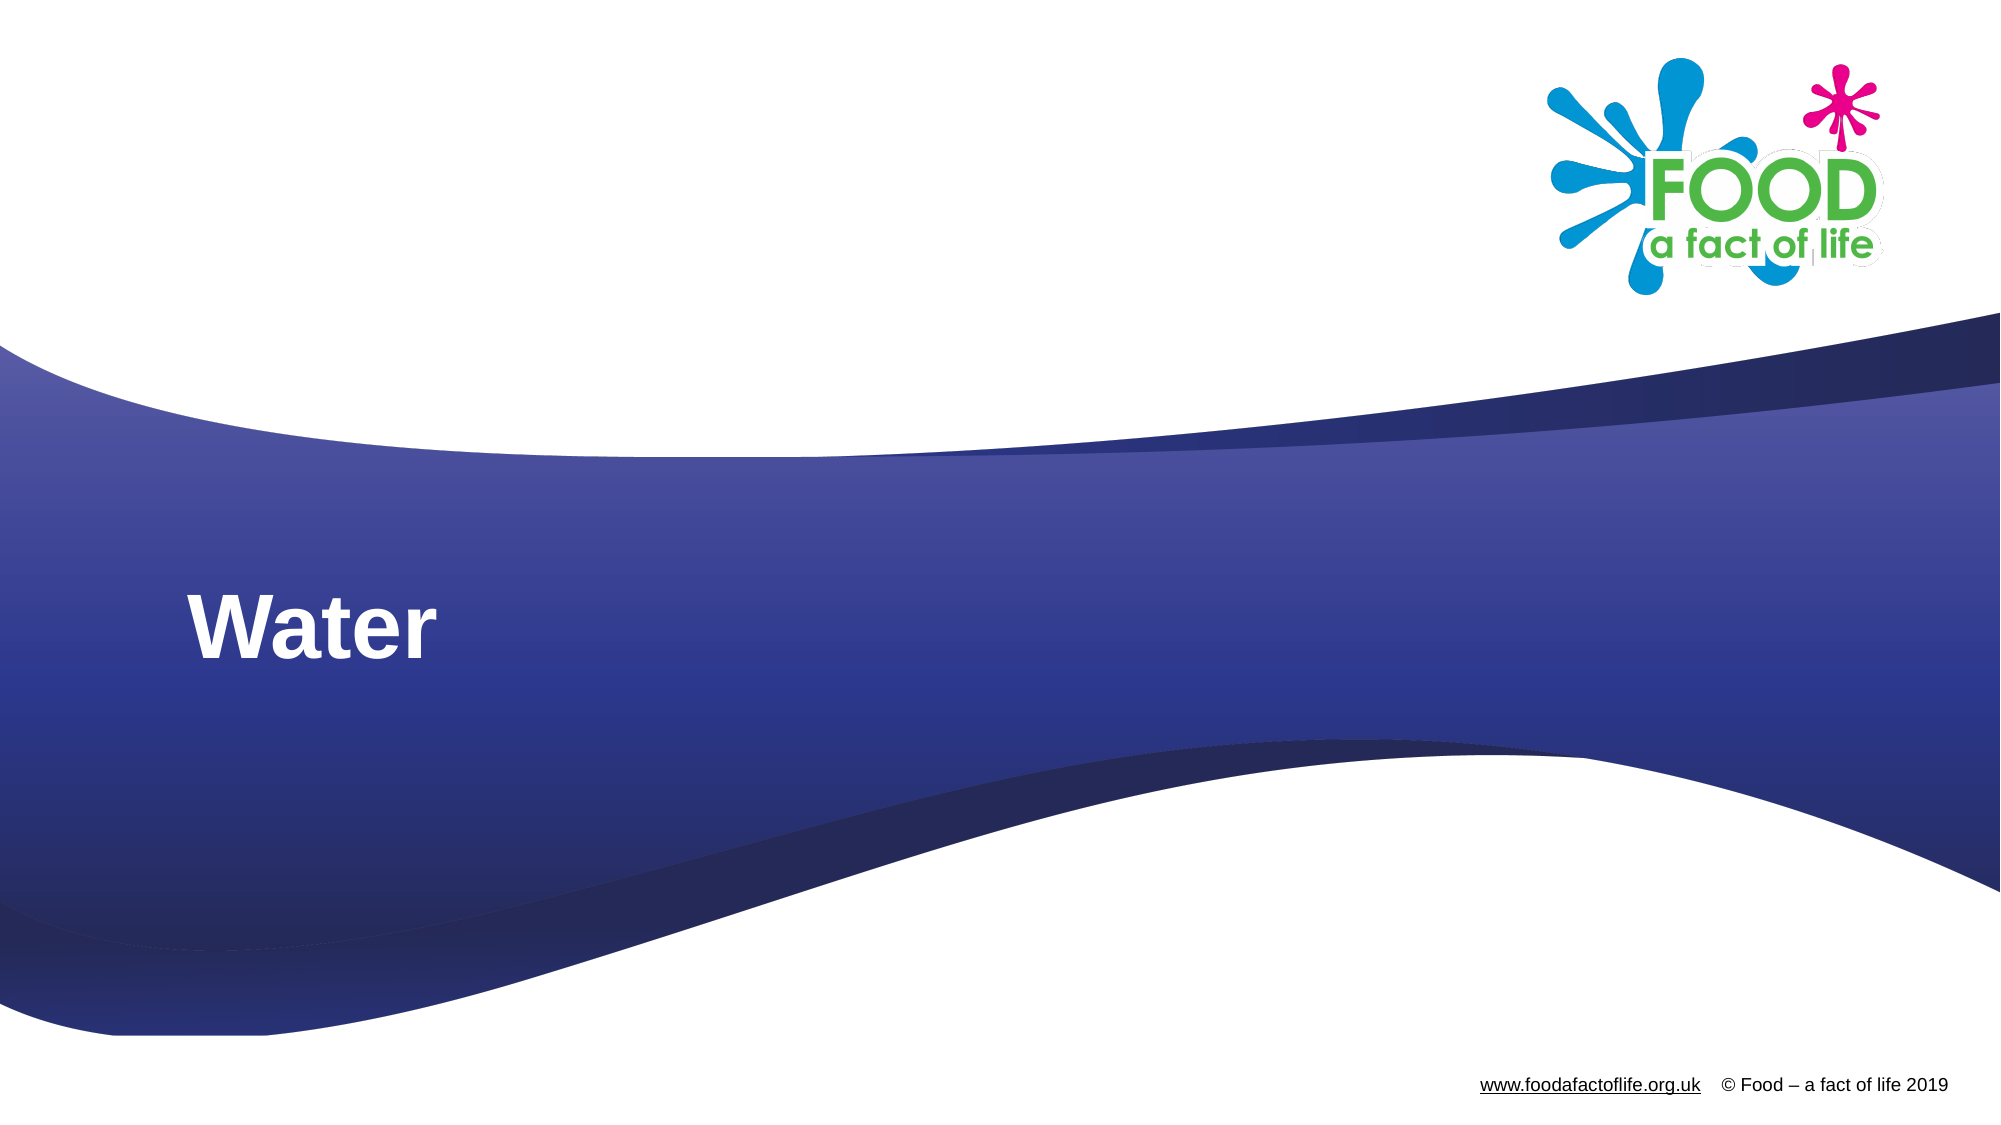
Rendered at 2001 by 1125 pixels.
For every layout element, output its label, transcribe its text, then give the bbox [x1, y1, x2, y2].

picture [0, 0, 2000, 1125]
title Water [187, 579, 1688, 700]
